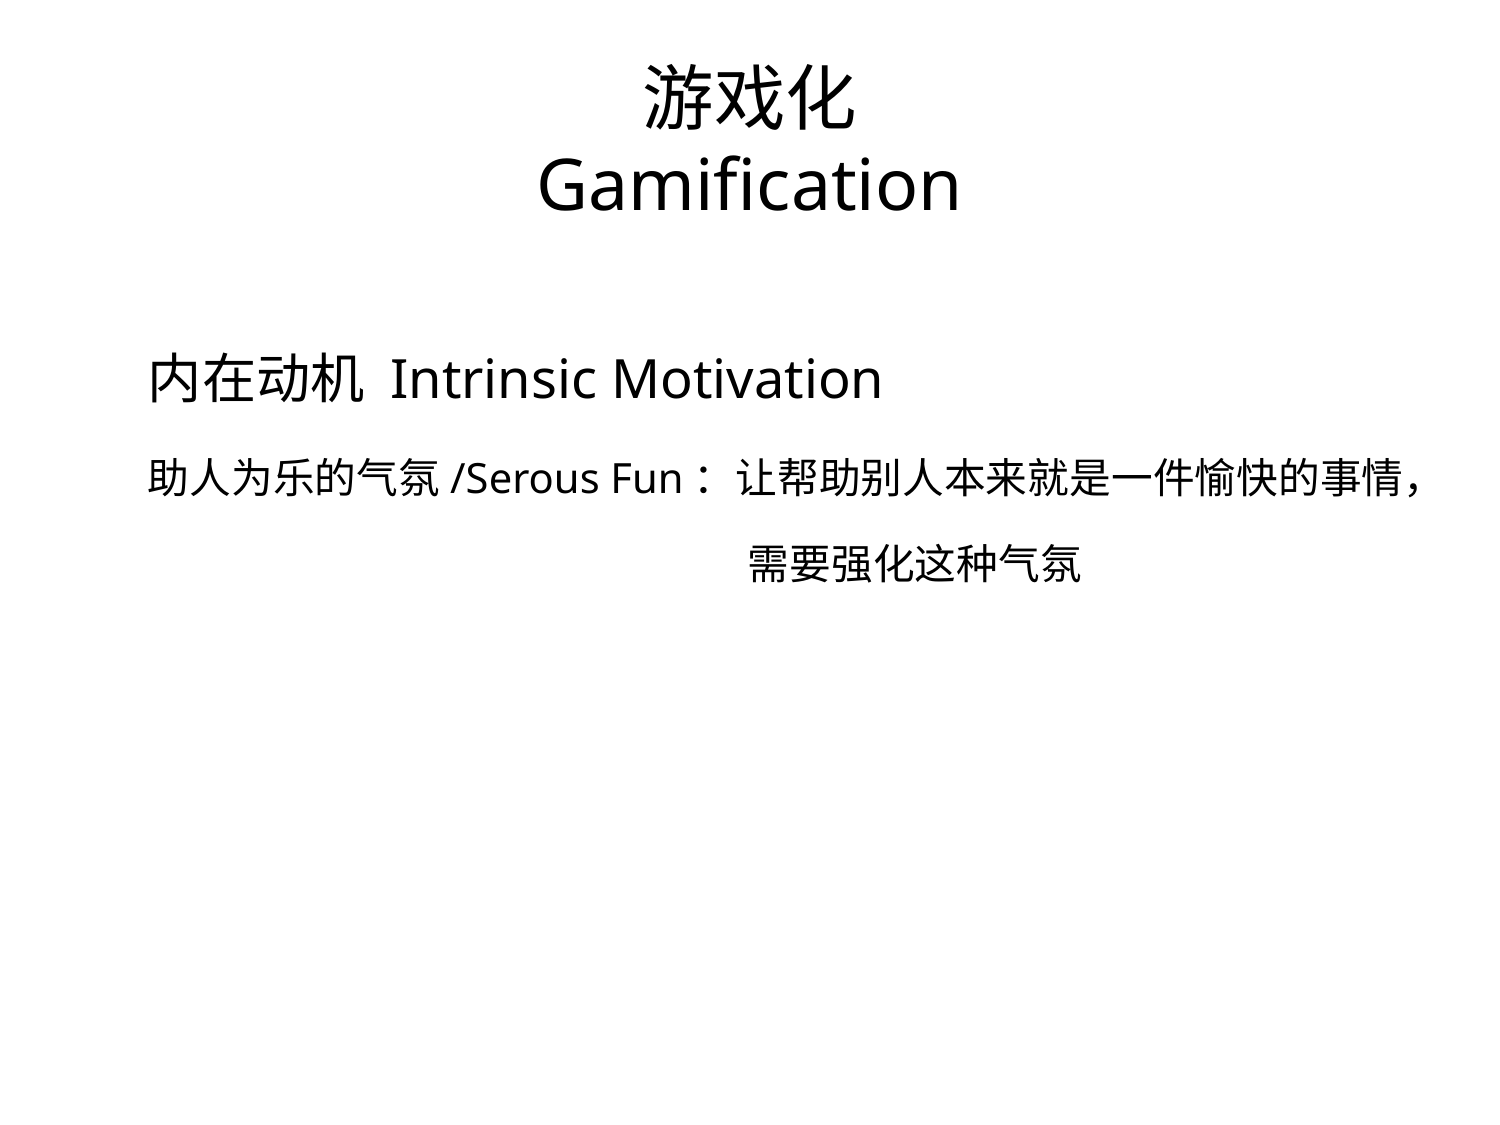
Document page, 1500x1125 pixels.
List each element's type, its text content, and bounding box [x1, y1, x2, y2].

title 游戏化 Gamification [75, 45, 1425, 233]
list 内在动机 Intrinsic Motivation 助人为乐的气氛/Serous Fun：让帮助别人本来就是一件愉快的事情， 需要强化这种气氛 [76, 290, 1424, 929]
